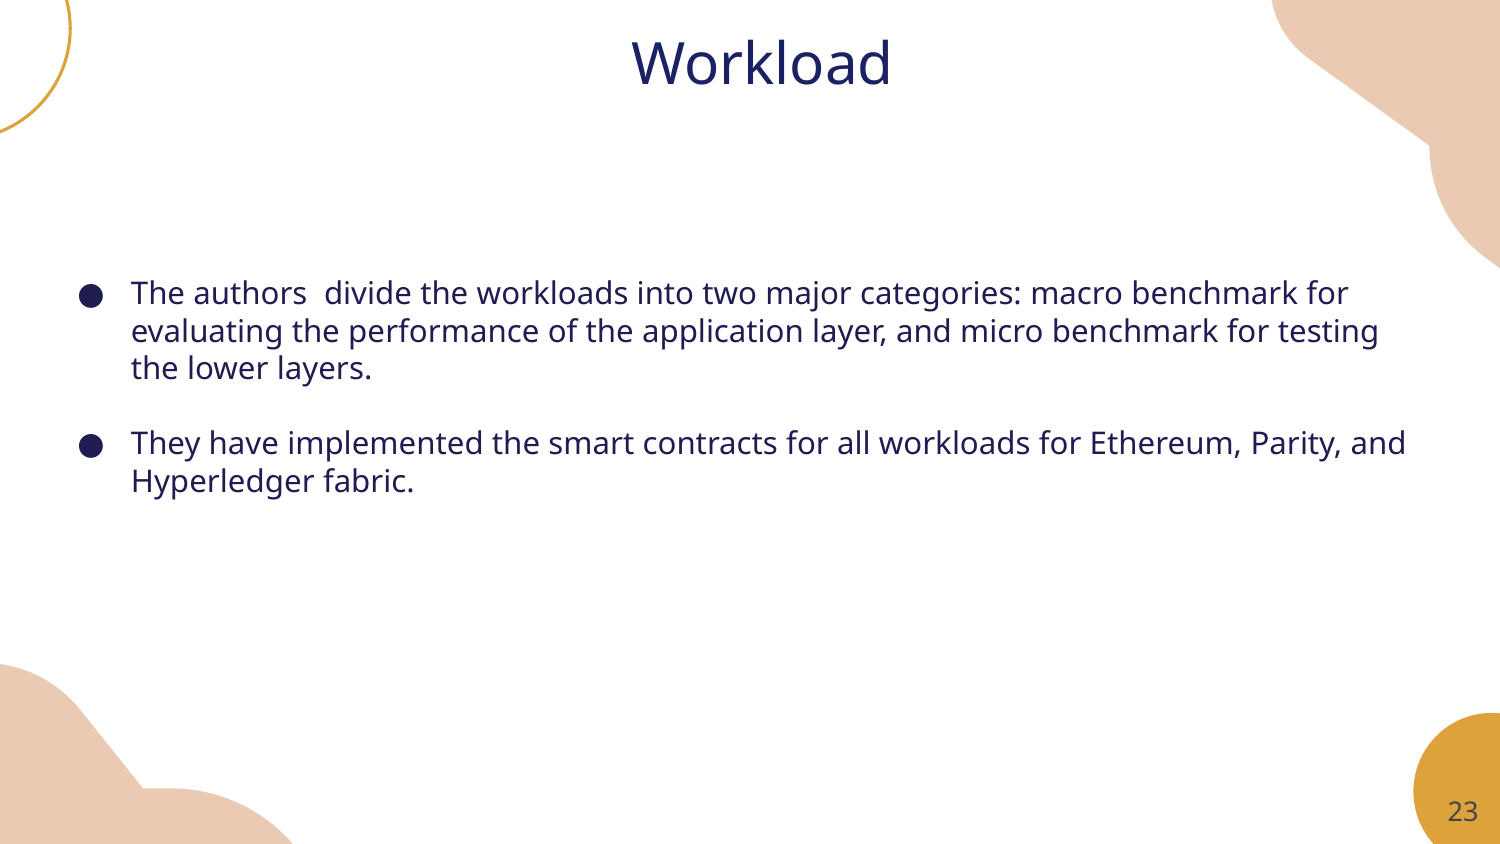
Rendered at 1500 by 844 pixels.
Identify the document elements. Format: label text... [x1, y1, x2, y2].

slide_number ‹#› [1403, 779, 1494, 844]
title Workload [129, 14, 1396, 104]
text_box The authors divide the workloads into two major categories: macro benchmark for evaluating the performance of the application layer, and micro benchmark for testing the lower layers. They have implemented the smart contracts for all workloads for Ethereum, Parity, and Hyperledger fabric. [40, 104, 1425, 820]
